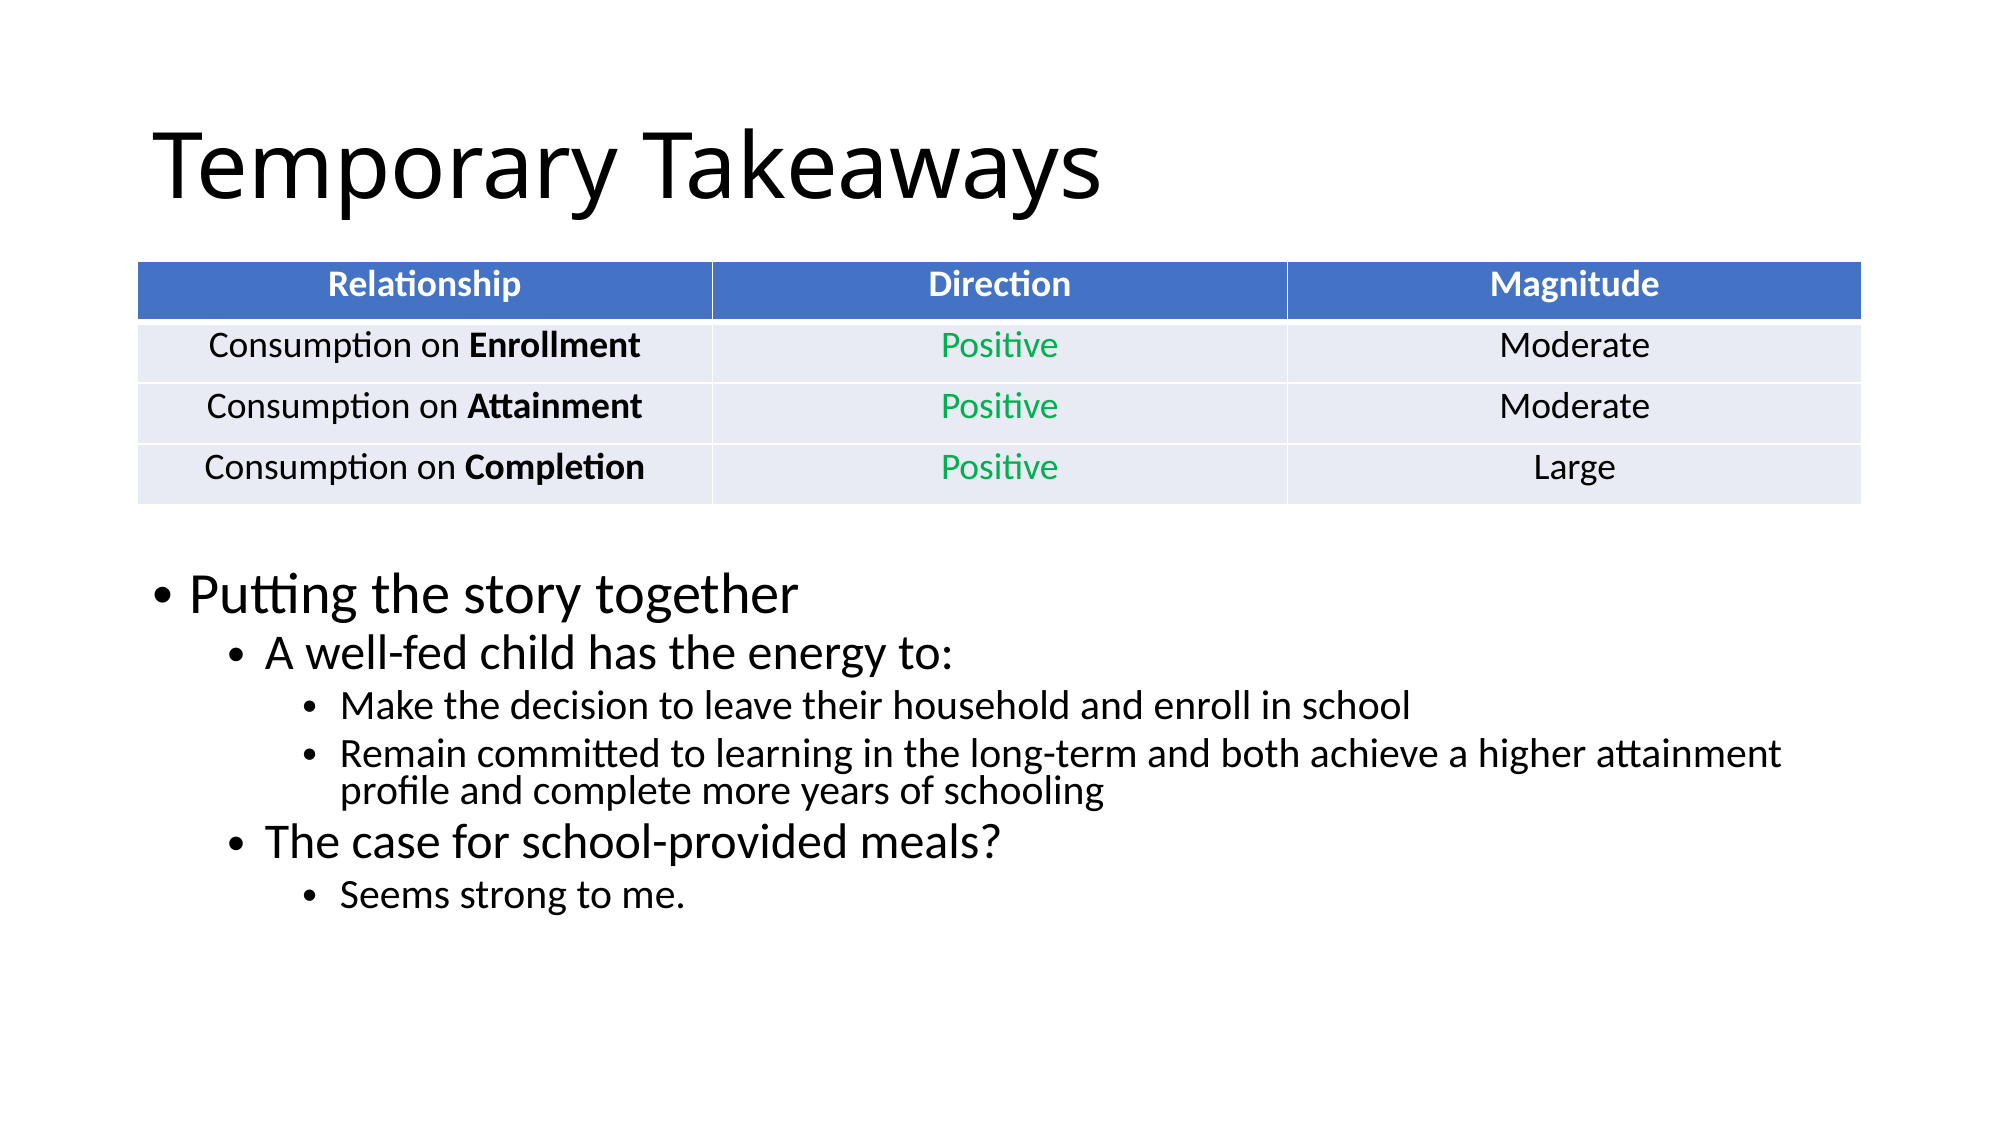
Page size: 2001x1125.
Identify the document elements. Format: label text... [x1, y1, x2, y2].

table_header Relationship [138, 262, 712, 319]
text_box Putting the story together A well-fed child has the energy to: Make the decision to leave their household and enroll in school Remain committed to learning in the long-term and both achieve a higher attainment profile and complete more years of schooling The case for school-provided meals? Seems strong to me. [137, 563, 1863, 1068]
table_header Magnitude [1288, 262, 1861, 319]
table_cell Consumption on Attainment [138, 384, 712, 443]
table_cell Moderate [1288, 325, 1861, 382]
table_cell Positive [713, 445, 1287, 504]
table_cell Consumption on Completion [138, 445, 712, 504]
table_cell Moderate [1288, 384, 1861, 443]
table_header Direction [713, 262, 1287, 319]
table_cell Positive [713, 384, 1287, 443]
title Temporary Takeaways [137, 59, 1863, 260]
table_cell Large [1288, 445, 1861, 504]
table_cell Consumption on Enrollment [138, 325, 712, 382]
table_cell Positive [713, 325, 1287, 382]
